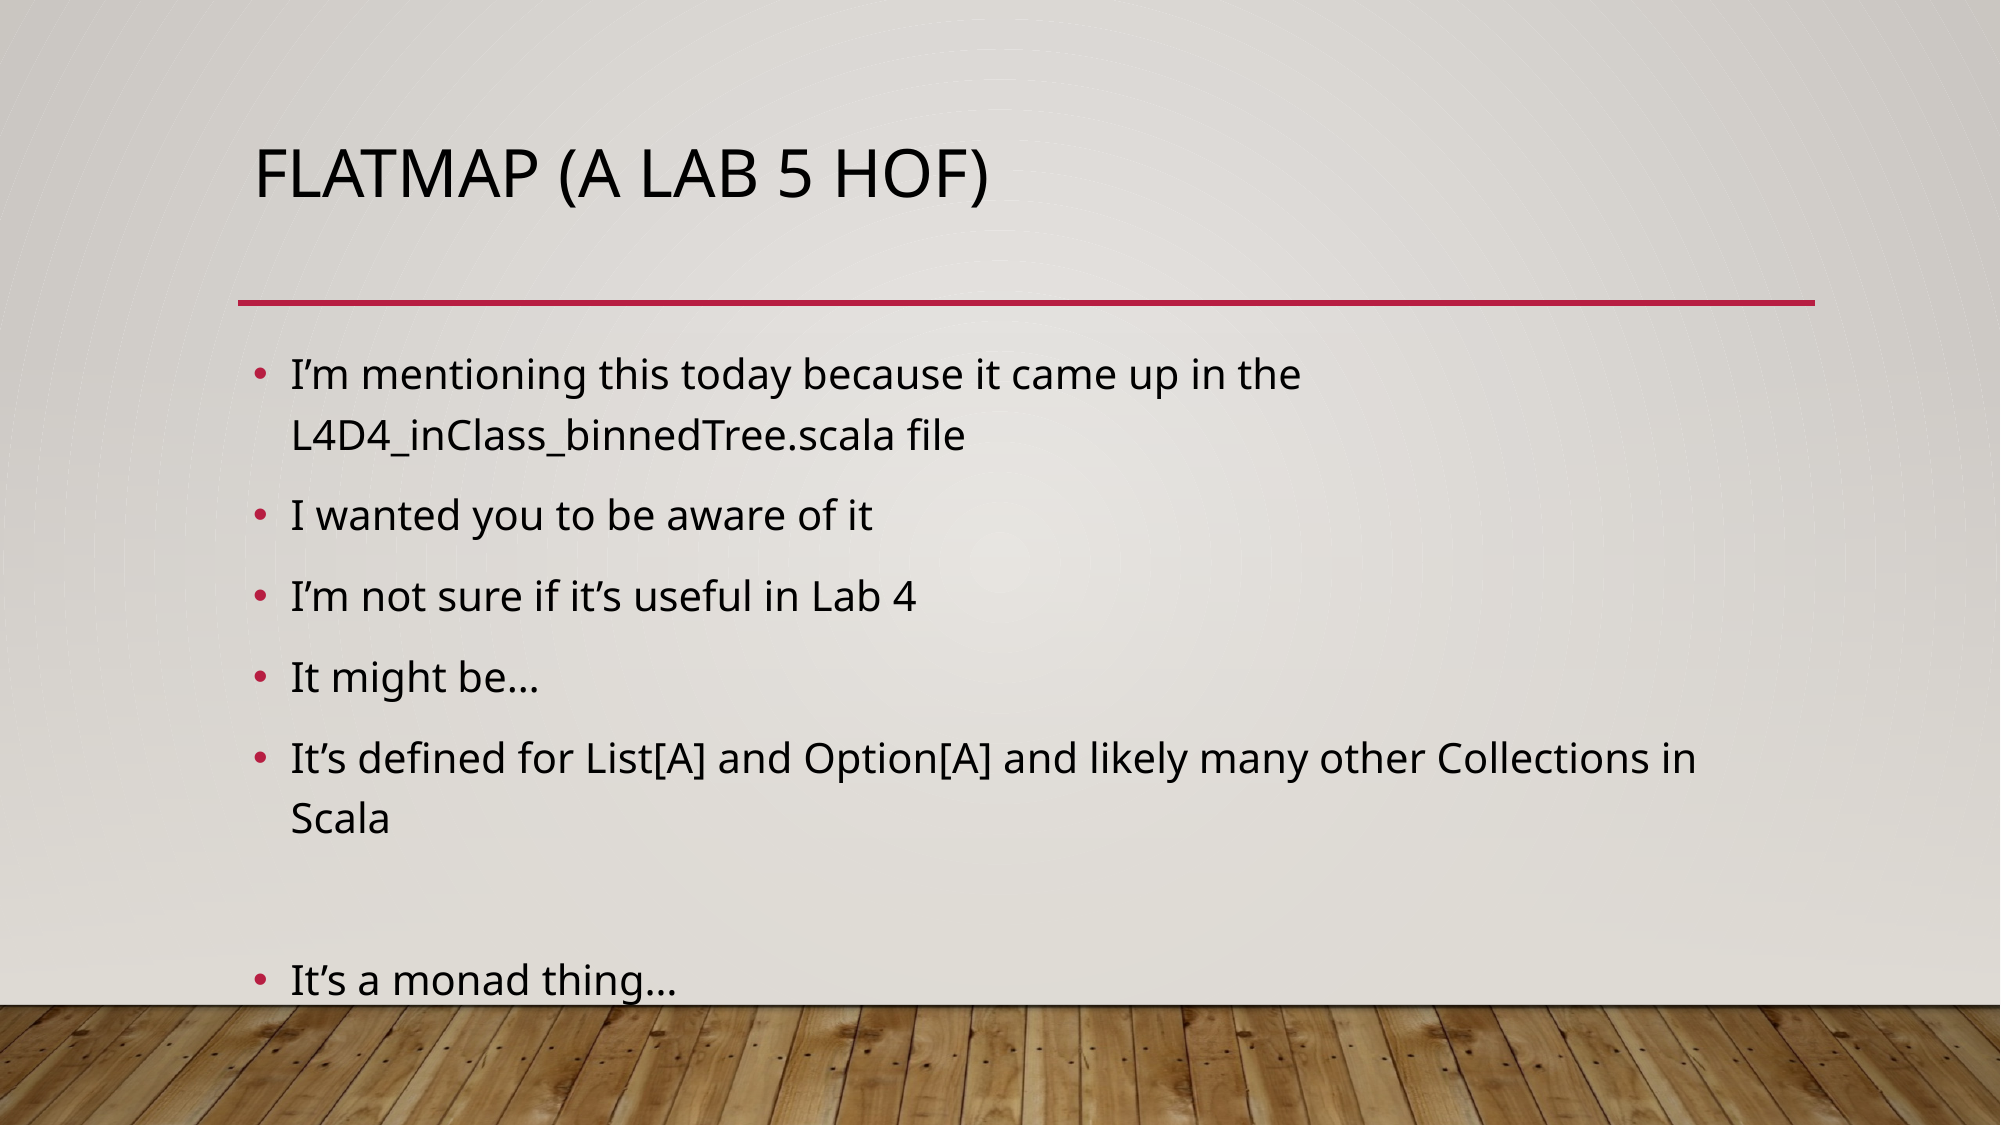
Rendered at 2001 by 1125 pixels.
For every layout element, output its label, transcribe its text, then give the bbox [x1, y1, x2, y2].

list I’m mentioning this today because it came up in the L4D4_inClass_binnedTree.scala file I wanted you to be aware of it I’m not sure if it’s useful in Lab 4 It might be… It’s defined for List[A] and Option[A] and likely many other Collections in Scala It’s a monad thing… [238, 330, 1814, 1020]
picture [0, 1005, 2000, 1125]
title flatMap (a lab 5 HOF) [238, 131, 1814, 305]
